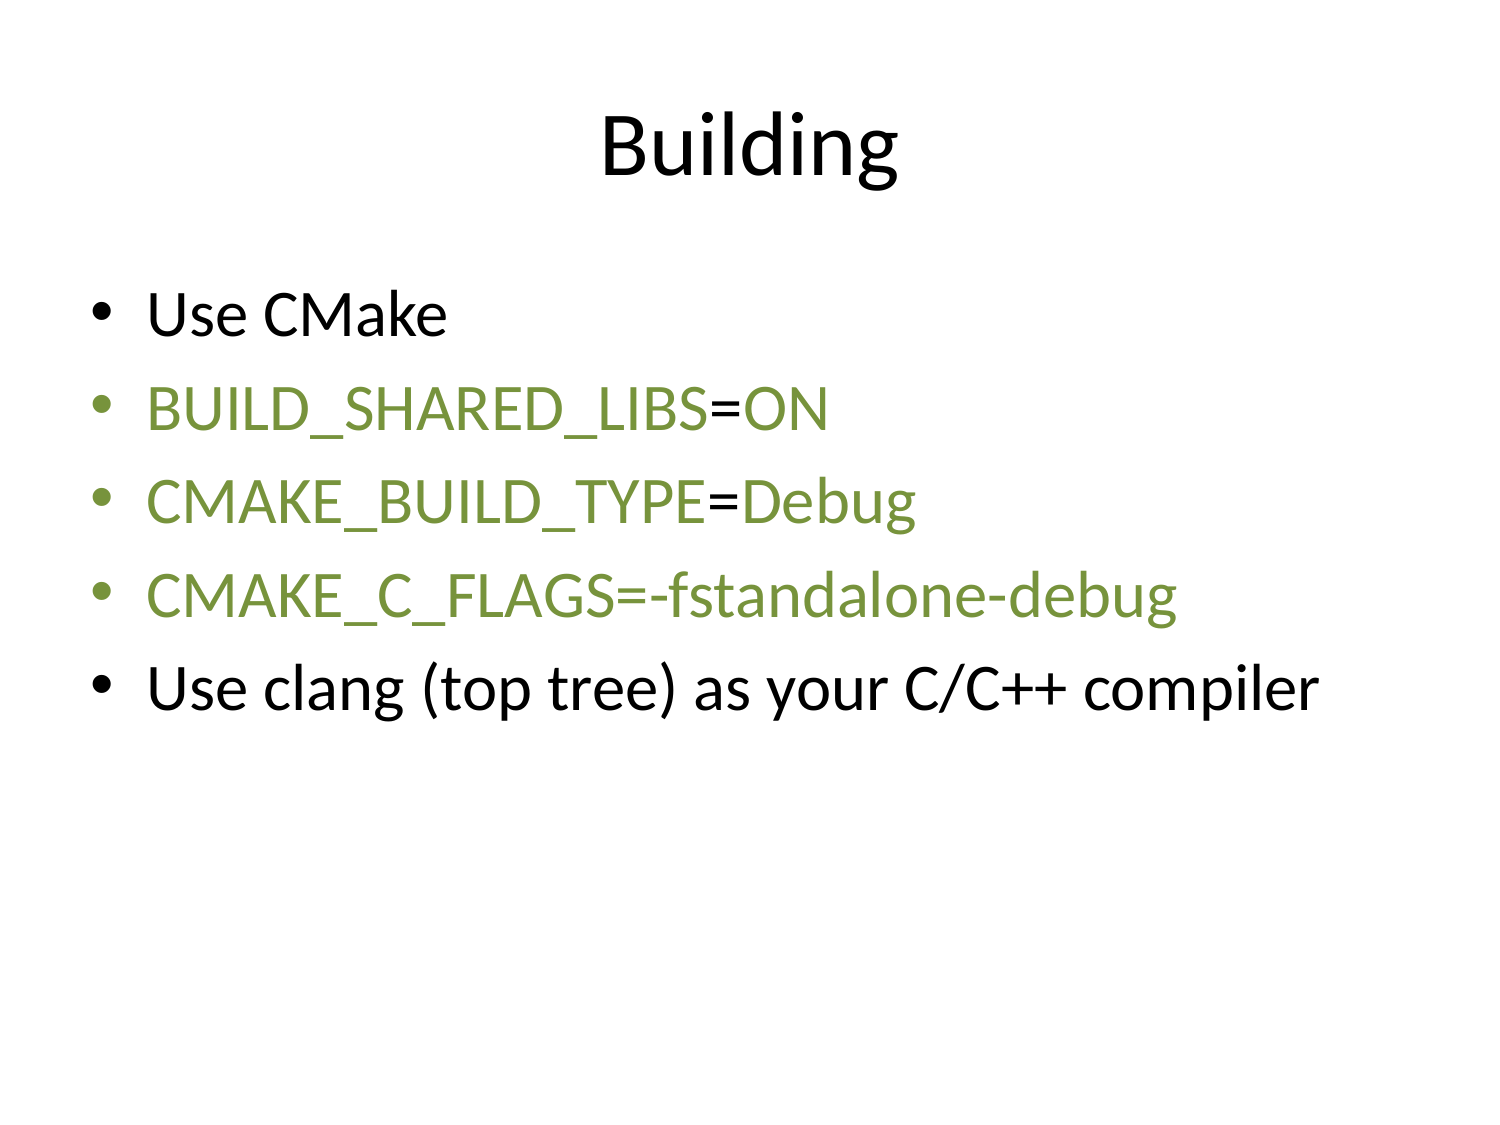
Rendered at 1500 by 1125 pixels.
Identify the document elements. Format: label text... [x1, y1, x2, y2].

list Use CMake BUILD_SHARED_LIBS=ON CMAKE_BUILD_TYPE=Debug CMAKE_C_FLAGS=-fstandalone-debug Use clang (top tree) as your C/C++ compiler [75, 262, 1425, 1005]
title Building [75, 45, 1425, 233]
